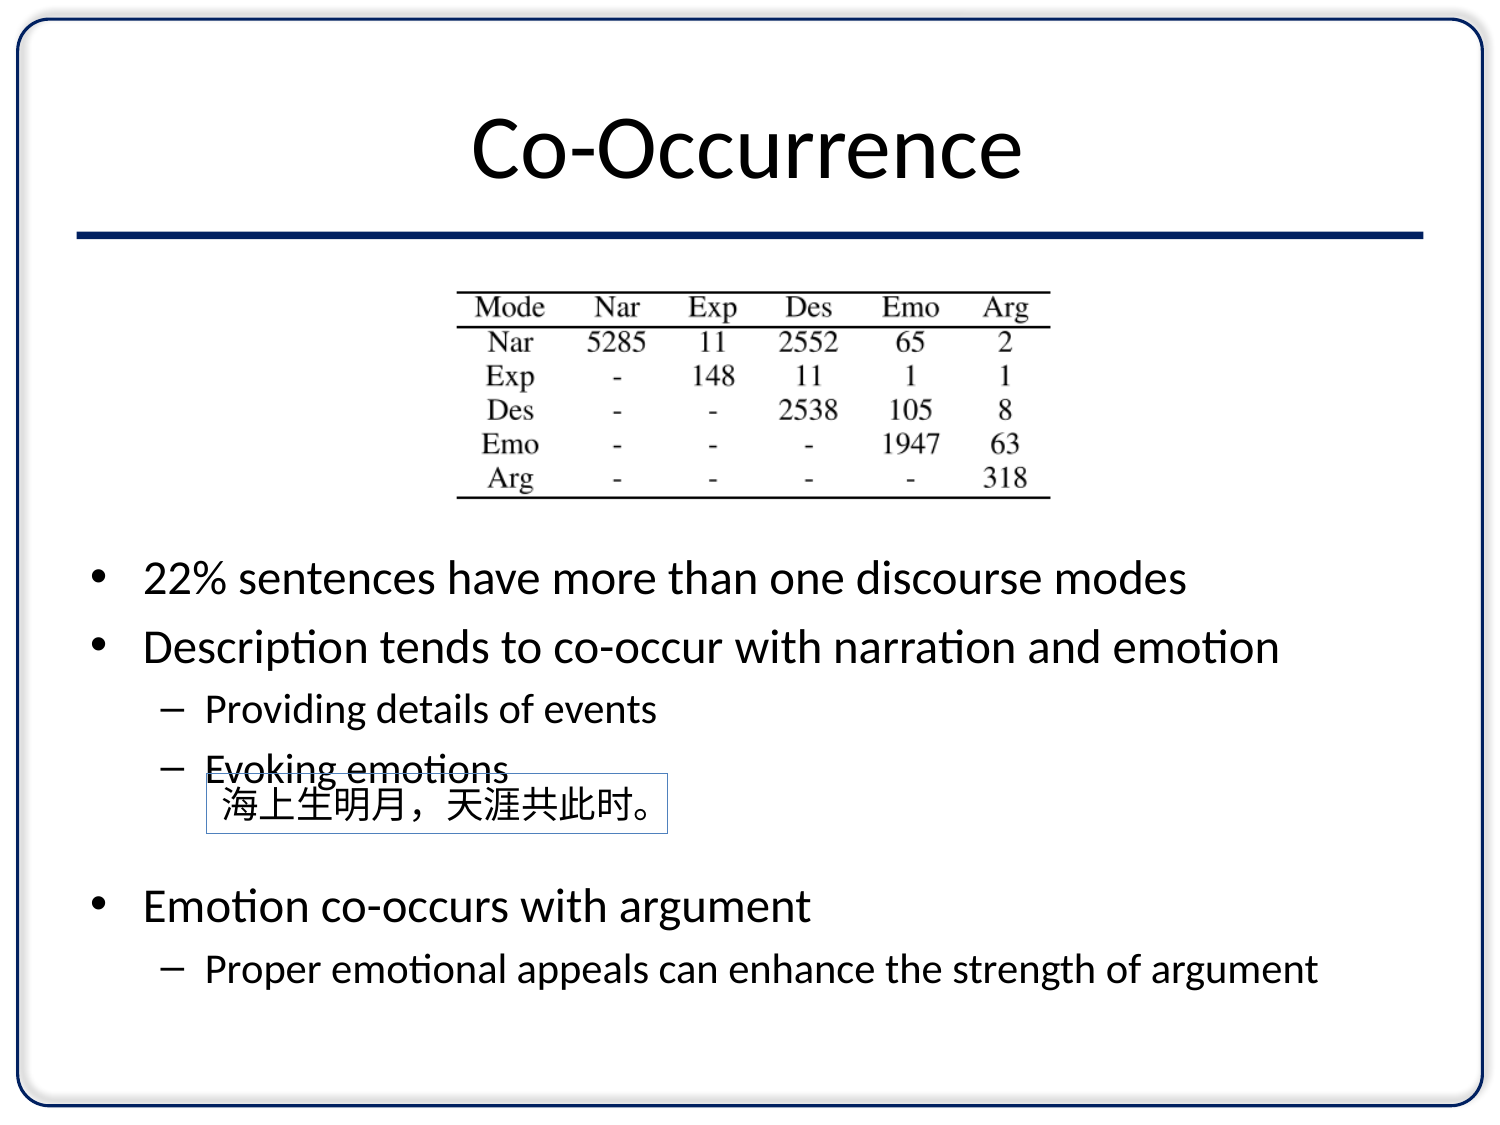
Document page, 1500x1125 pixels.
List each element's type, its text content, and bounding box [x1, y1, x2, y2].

picture [442, 284, 1058, 510]
text_box 海上生明月，天涯共此时。 [206, 773, 668, 834]
title Co-Occurrence [73, 48, 1424, 236]
list 22% sentences have more than one discourse modes Description tends to co-occur with narration and emotion Providing details of events Evoking emotions Emotion co-occurs with argument Proper emotional appeals can enhance the strength of argument [75, 538, 1425, 1005]
